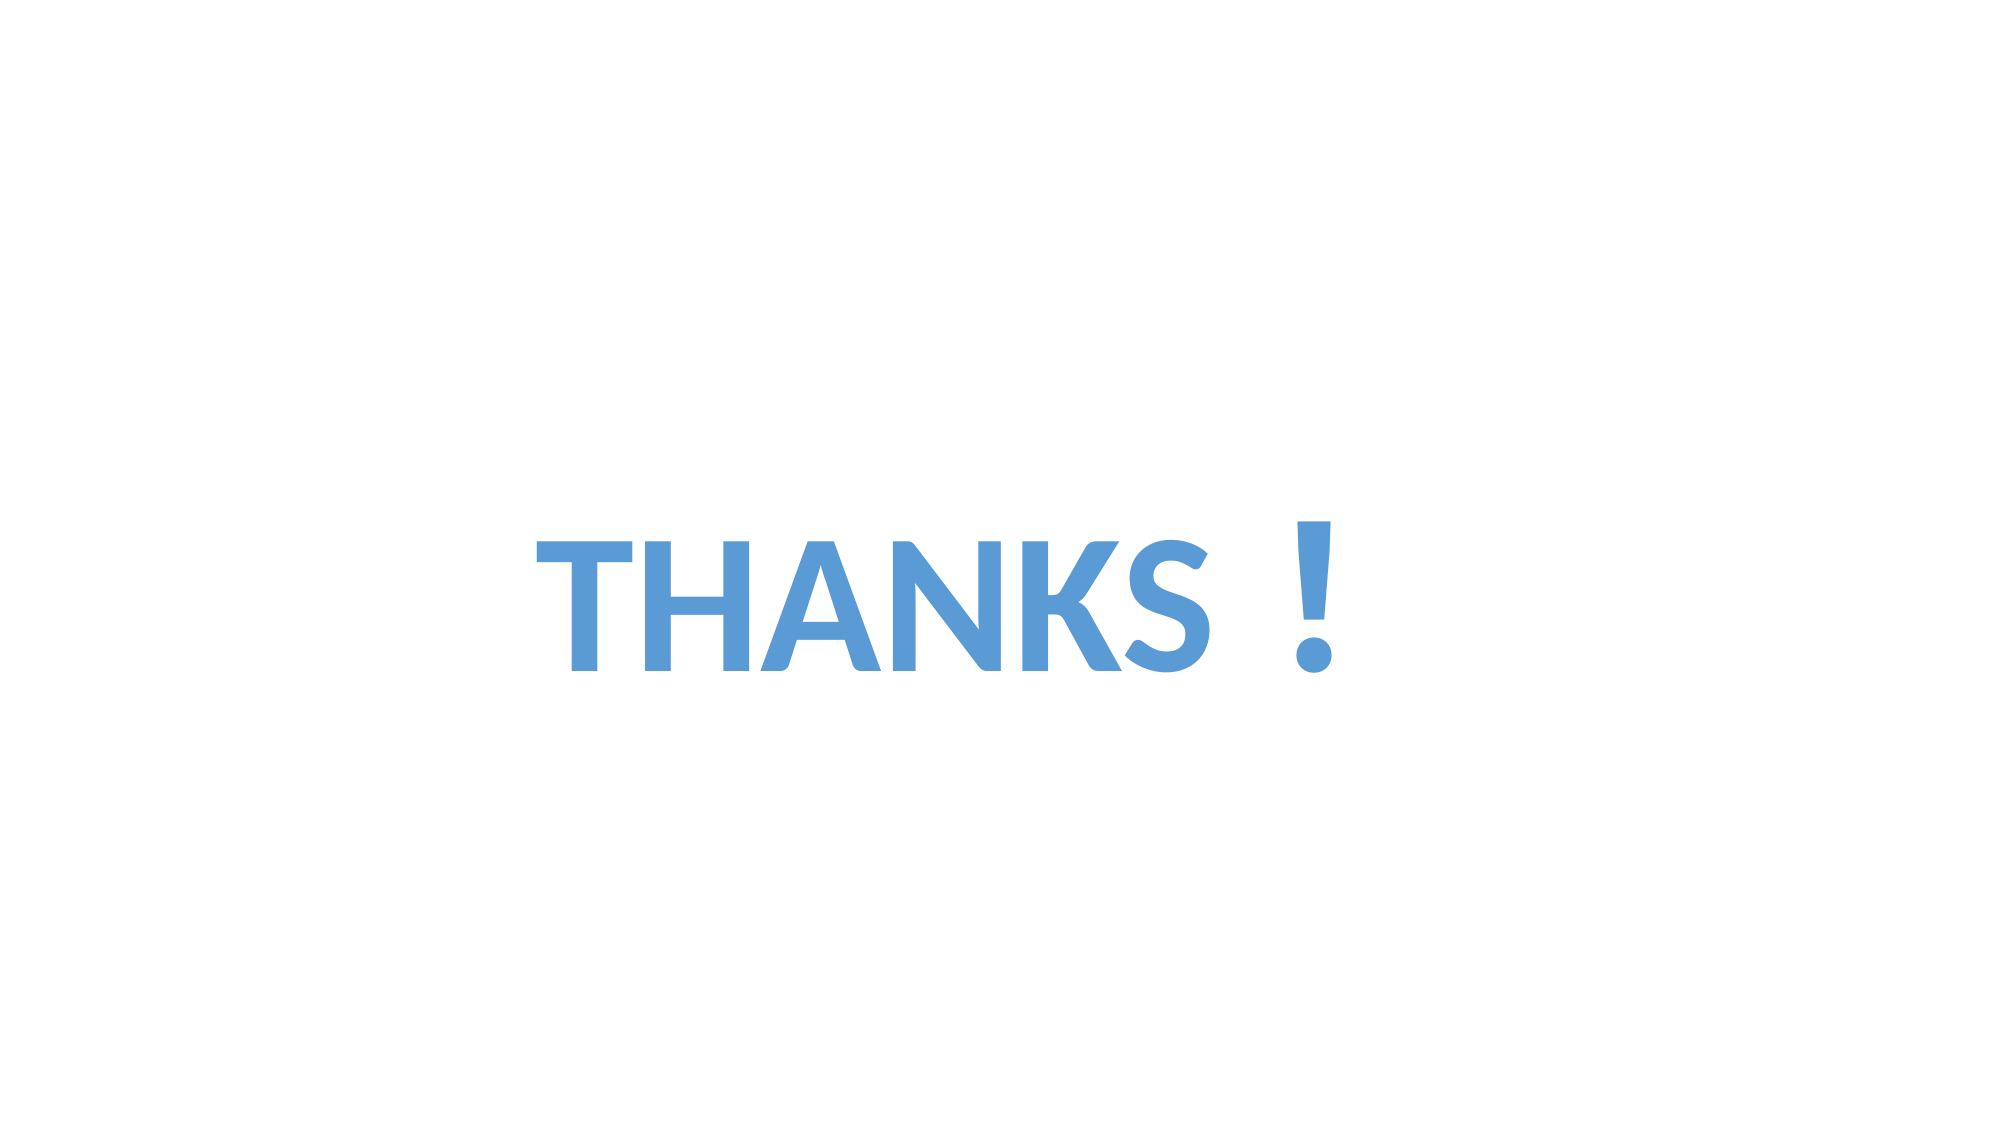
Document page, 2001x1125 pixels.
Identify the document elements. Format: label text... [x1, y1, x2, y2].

text_box THANKS！ [520, 464, 1479, 719]
